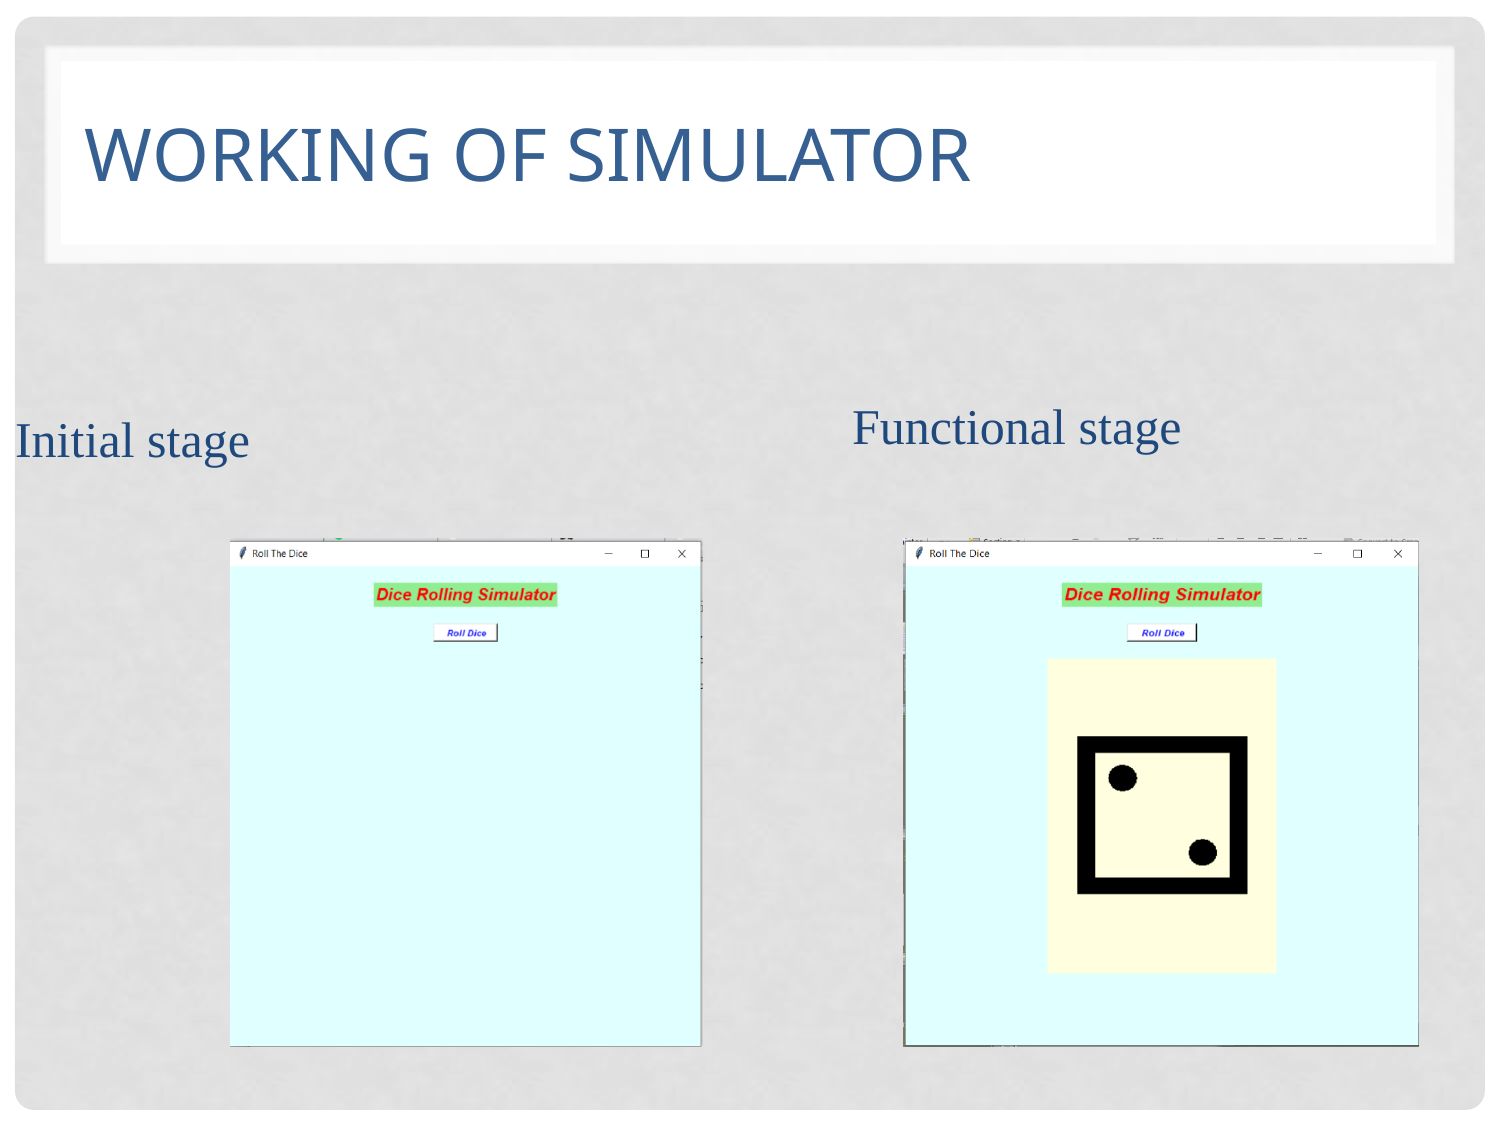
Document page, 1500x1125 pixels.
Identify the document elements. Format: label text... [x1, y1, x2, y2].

list Initial stage [0, 399, 663, 1047]
picture [903, 538, 1419, 1047]
picture [229, 538, 703, 1047]
title Working of simulator [69, 66, 1425, 238]
list Functional stage [836, 387, 1500, 1035]
